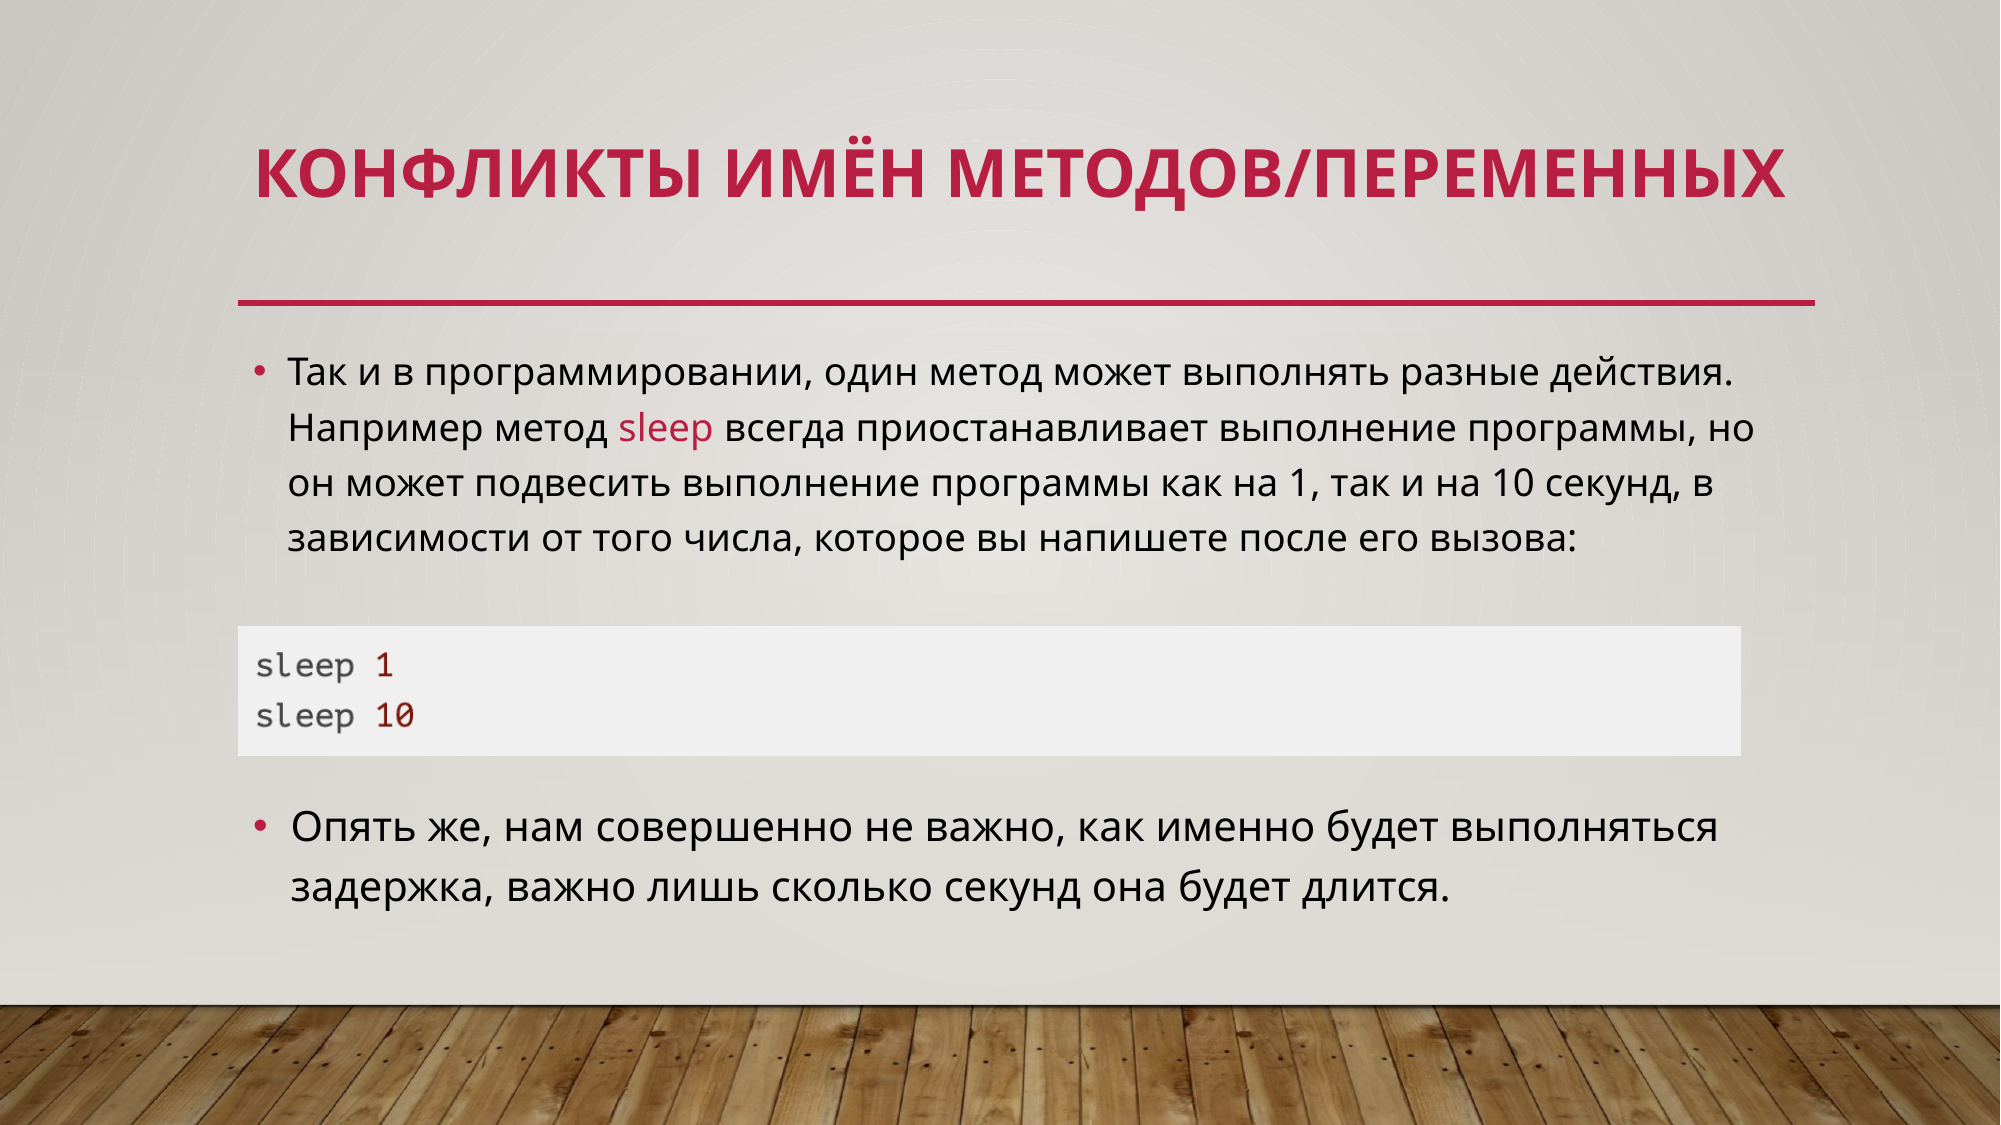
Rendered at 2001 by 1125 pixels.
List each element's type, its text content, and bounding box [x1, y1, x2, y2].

title Конфликты имён методов/переменных [238, 131, 1814, 305]
list Так и в программировании, один метод может выполнять разные действия. Например метод sleep всегда приостанавливает выполнение программы, но он может подвесить выполнение программы как на 1, так и на 10 секунд, в зависимости от того числа, которое вы напишете после его вызова: [238, 330, 1814, 600]
text_box Опять же, нам совершенно не важно, как именно будет выполняться задержка, важно лишь сколько секунд она будет длится. [238, 782, 1814, 930]
picture [0, 1005, 2000, 1125]
picture [237, 626, 1741, 756]
